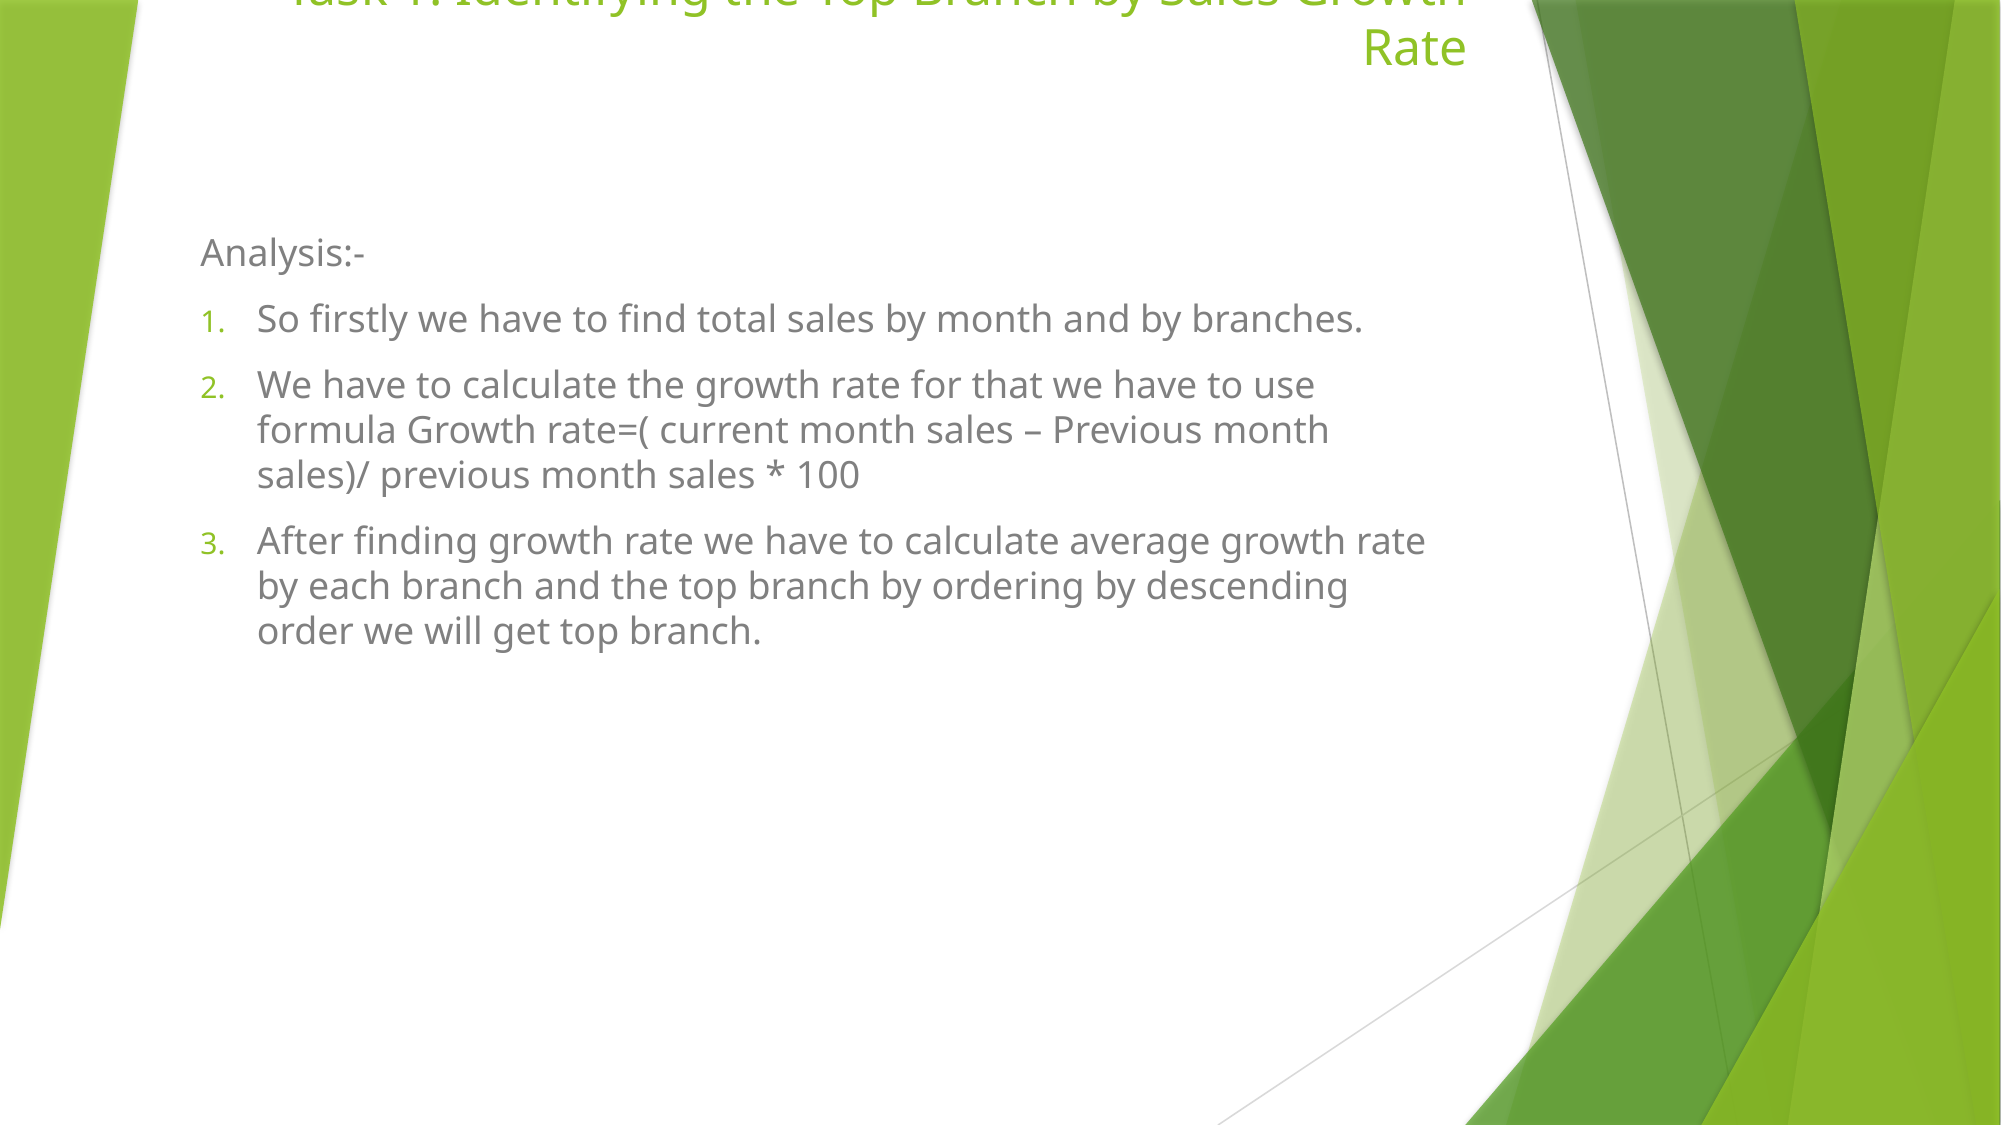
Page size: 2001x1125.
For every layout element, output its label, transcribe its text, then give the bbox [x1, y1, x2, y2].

subtitle Analysis:- So firstly we have to find total sales by month and by branches. We have to calculate the growth rate for that we have to use formula Growth rate=( current month sales – Previous month sales)/ previous month sales * 100 After finding growth rate we have to calculate average growth rate by each branch and the top branch by ordering by descending order we will get top branch. [185, 221, 1460, 942]
title Task 1: Identifying the Top Branch by Sales Growth Rate [162, 0, 1483, 83]
